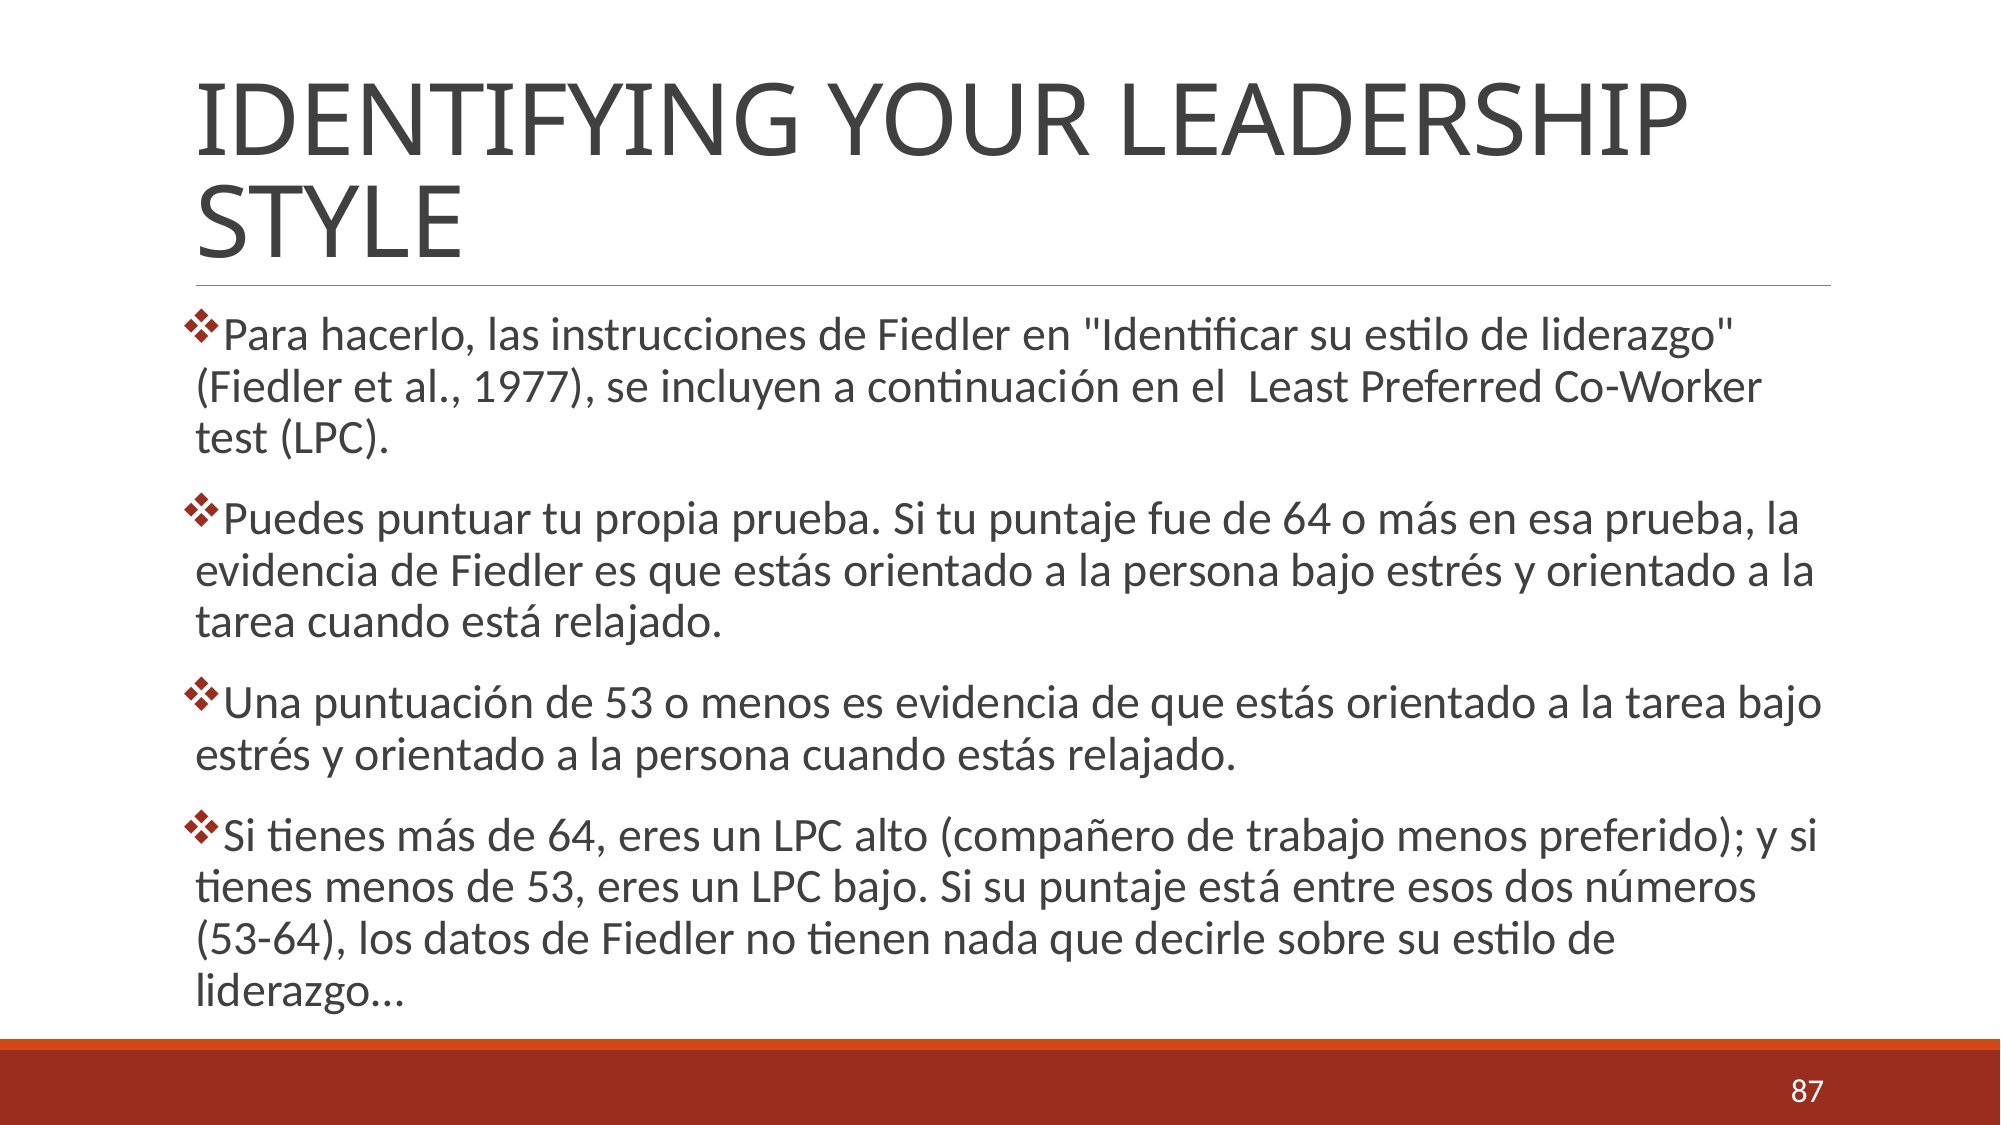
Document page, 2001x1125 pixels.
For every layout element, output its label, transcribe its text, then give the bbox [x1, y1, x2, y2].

list Para hacerlo, las instrucciones de Fiedler en "Identificar su estilo de liderazgo" (Fiedler et al., 1977), se incluyen a continuación en el Least Preferred Co-Worker test (LPC). Puedes puntuar tu propia prueba. Si tu puntaje fue de 64 o más en esa prueba, la evidencia de Fiedler es que estás orientado a la persona bajo estrés y orientado a la tarea cuando está relajado. Una puntuación de 53 o menos es evidencia de que estás orientado a la tarea bajo estrés y orientado a la persona cuando estás relajado. Si tienes más de 64, eres un LPC alto (compañero de trabajo menos preferido); y si tienes menos de 53, eres un LPC bajo. Si su puntaje está entre esos dos números (53-64), los datos de Fiedler no tienen nada que decirle sobre su estilo de liderazgo… [180, 301, 1830, 989]
slide_number 87 [1624, 1059, 1840, 1120]
title IDENTIFYING YOUR LEADERSHIP STYLE [180, 47, 1830, 285]
